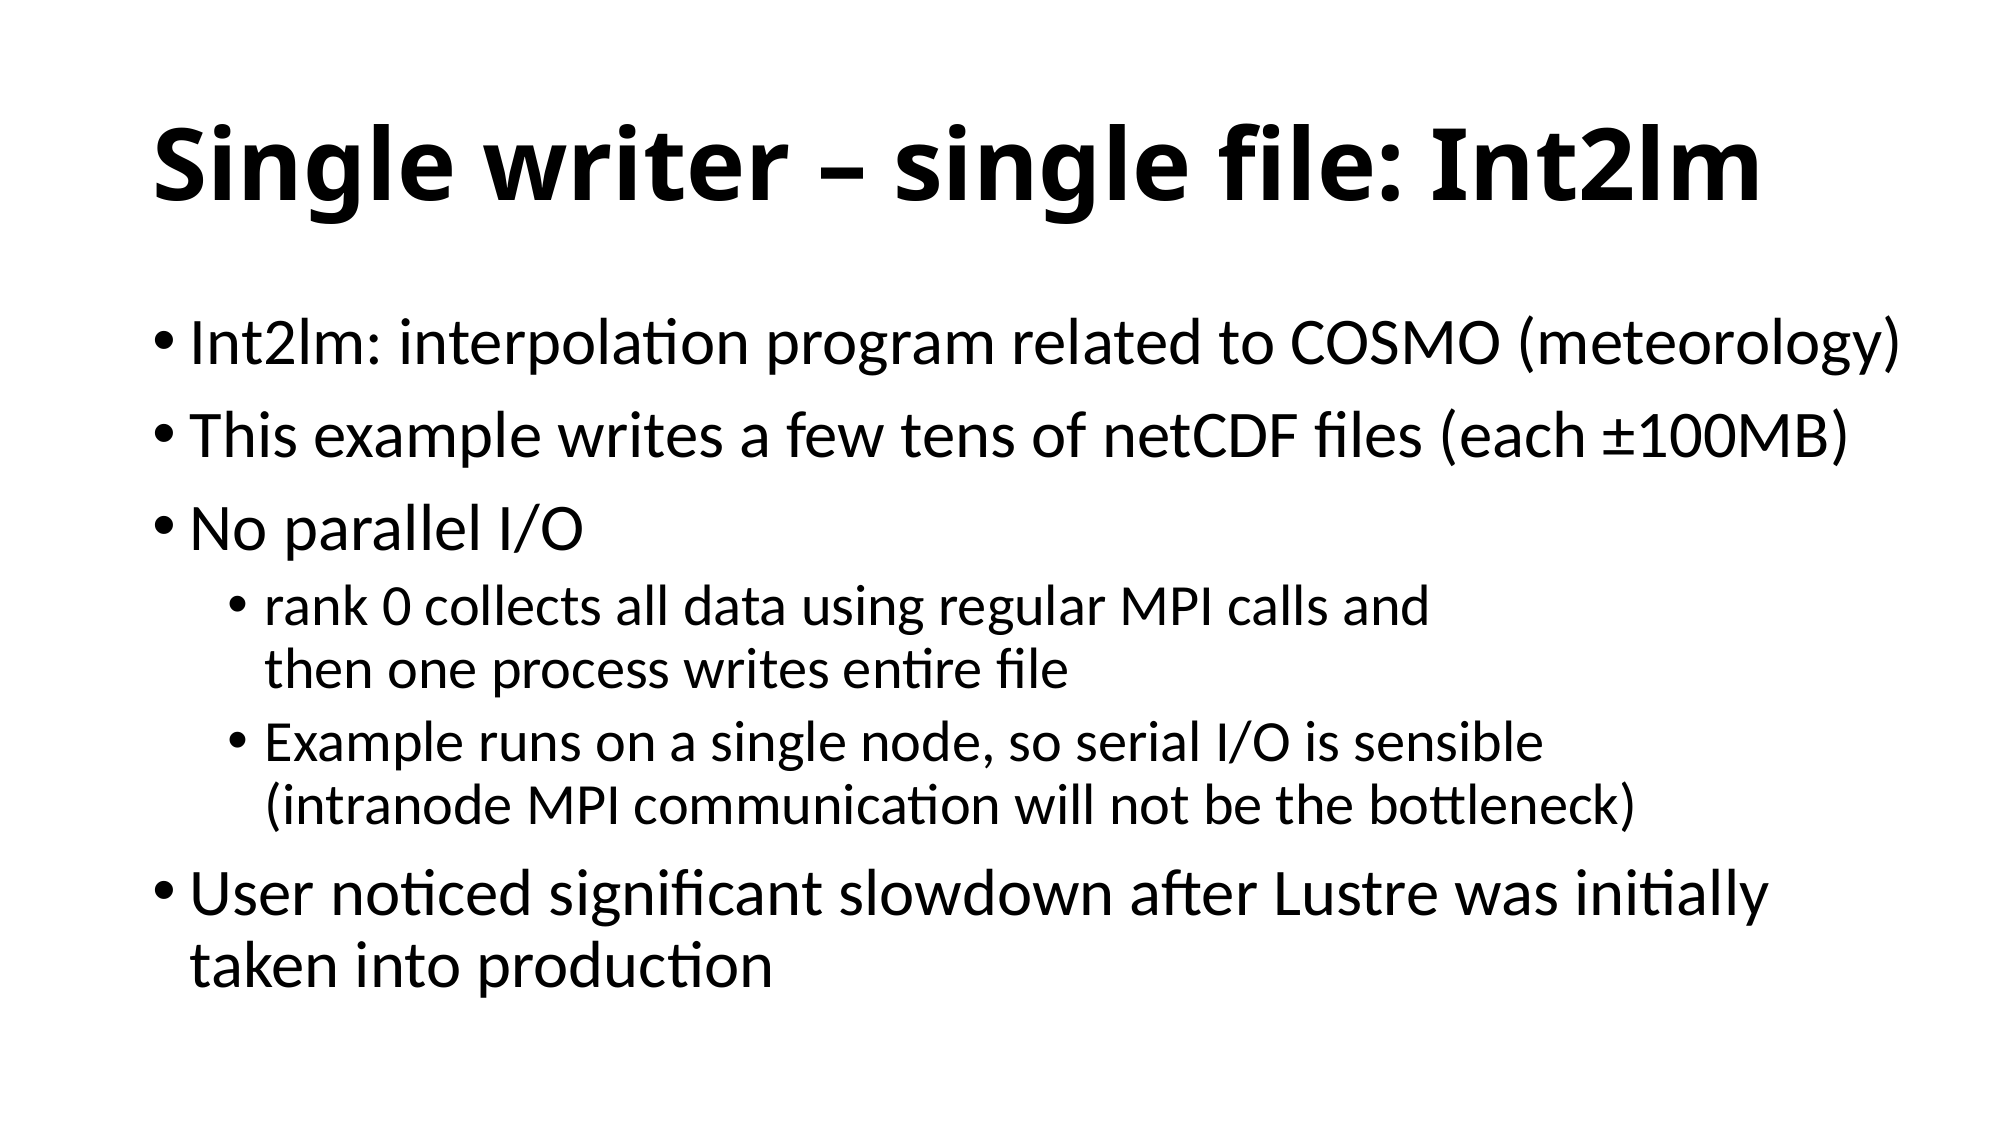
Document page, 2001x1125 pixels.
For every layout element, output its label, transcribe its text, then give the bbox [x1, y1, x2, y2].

title Single writer – single file: Int2lm [137, 59, 1863, 278]
list Int2lm: interpolation program related to COSMO (meteorology) This example writes a few tens of netCDF files (each ±100MB) No parallel I/O rank 0 collects all data using regular MPI calls and then one process writes entire file Example runs on a single node, so serial I/O is sensible (intranode MPI communication will not be the bottleneck) User noticed significant slowdown after Lustre was initially taken into production [137, 299, 1926, 1014]
